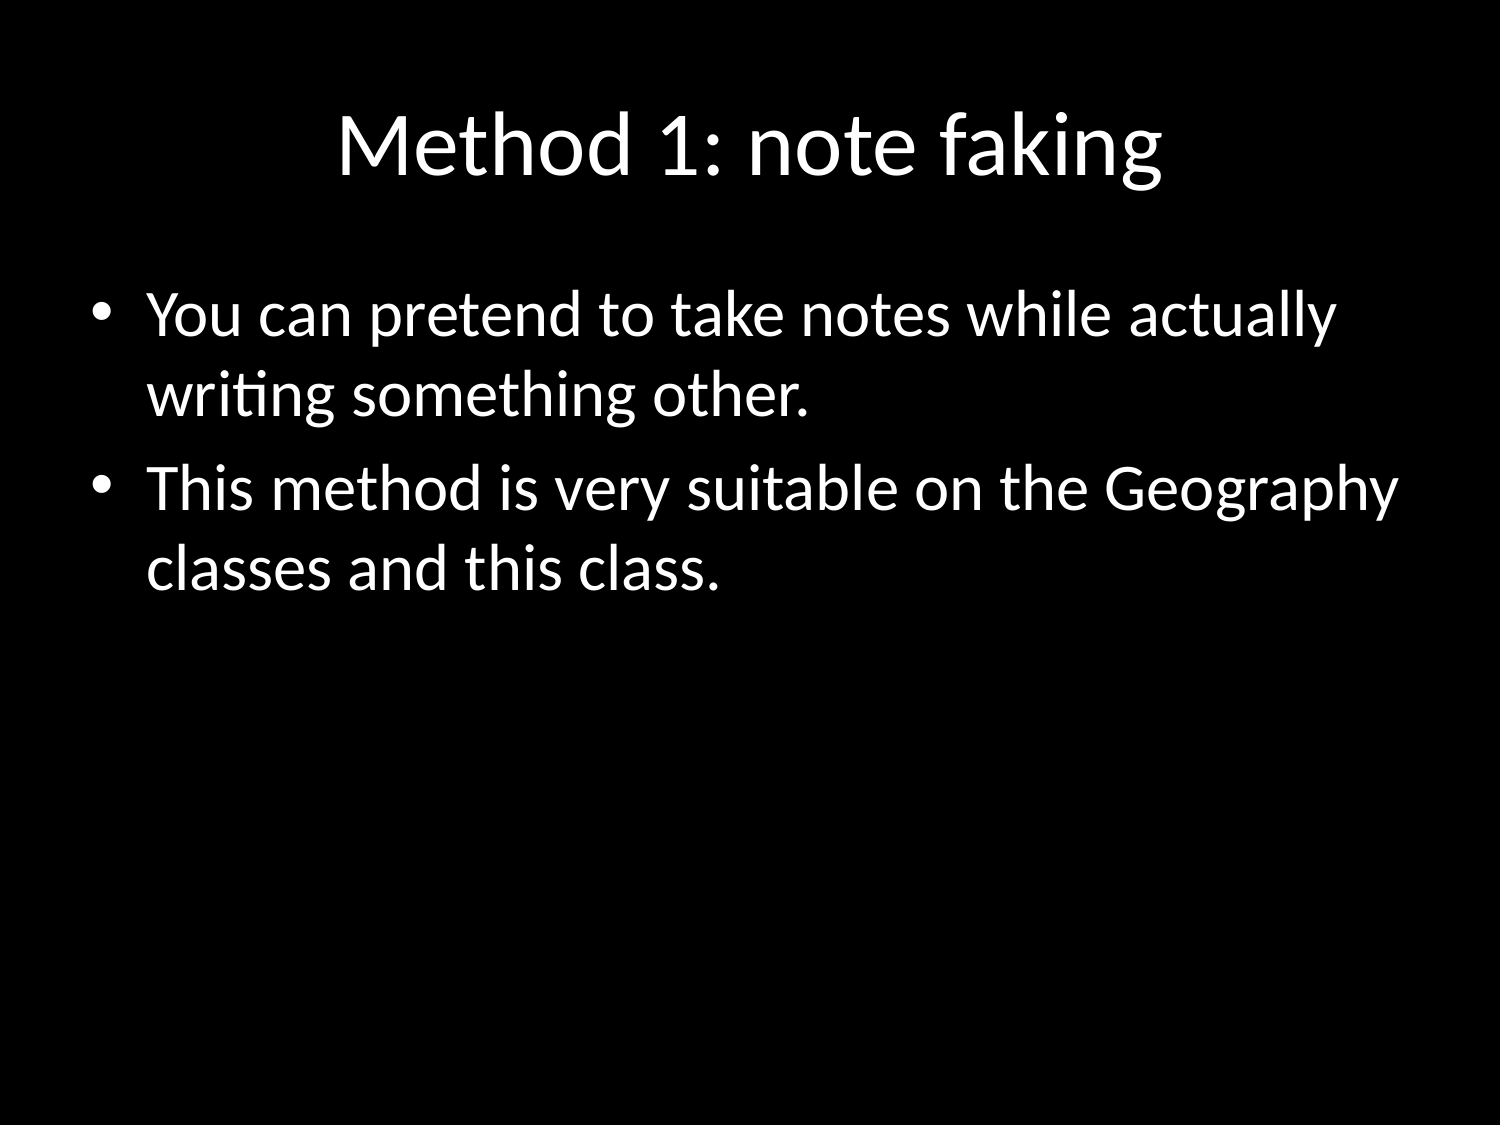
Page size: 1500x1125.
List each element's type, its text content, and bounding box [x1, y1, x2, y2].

list You can pretend to take notes while actually writing something other. This method is very suitable on the Geography classes and this class. [75, 262, 1425, 1005]
title Method 1: note faking [75, 45, 1425, 233]
